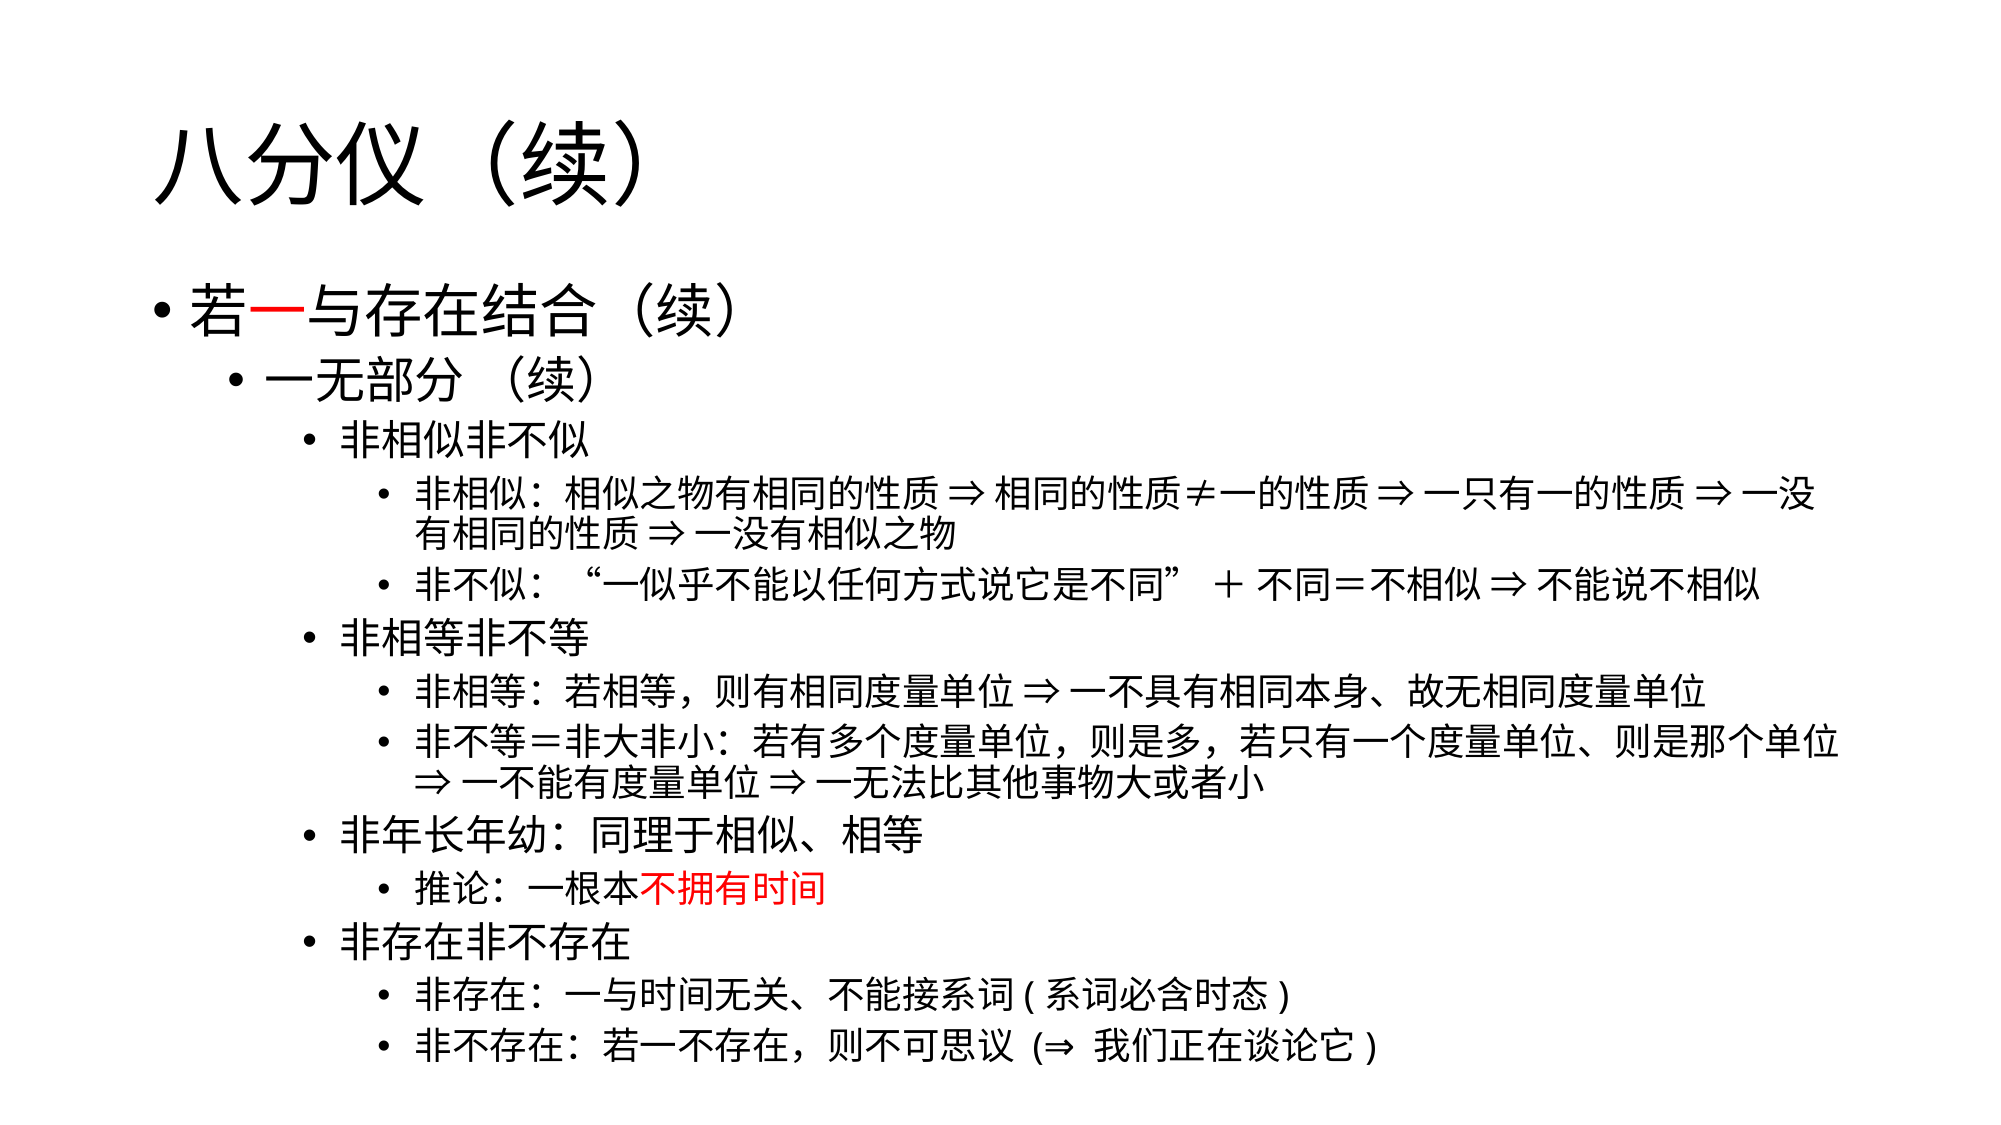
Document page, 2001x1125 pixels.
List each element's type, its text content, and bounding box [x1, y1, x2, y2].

title 八分仪（续） [137, 59, 1863, 274]
list 若一与存在结合（续） 一无部分 （续） 非相似非不似 非相似：相似之物有相同的性质 ⇒ 相同的性质≠一的性质 ⇒ 一只有一的性质 ⇒ 一没有相同的性质 ⇒ 一没有相似之物 非不似：“一似乎不能以任何方式说它是不同” ＋ 不同＝不相似 ⇒ 不能说不相似 非相等非不等 非相等：若相等，则有相同度量单位 ⇒ 一不具有相同本身、故无相同度量单位 非不等＝非大非小：若有多个度量单位，则是多，若只有一个度量单位、则是那个单位 ⇒ 一不能有度量单位 ⇒ 一无法比其他事物大或者小 非年长年幼：同理于相似、相等 推论：一根本不拥有时间 非存在非不存在 非存在：一与时间无关、不能接系词(系词必含时态) 非不存在：若一不存在，则不可思议 (⇒ 我们正在谈论它) [137, 274, 1863, 1094]
